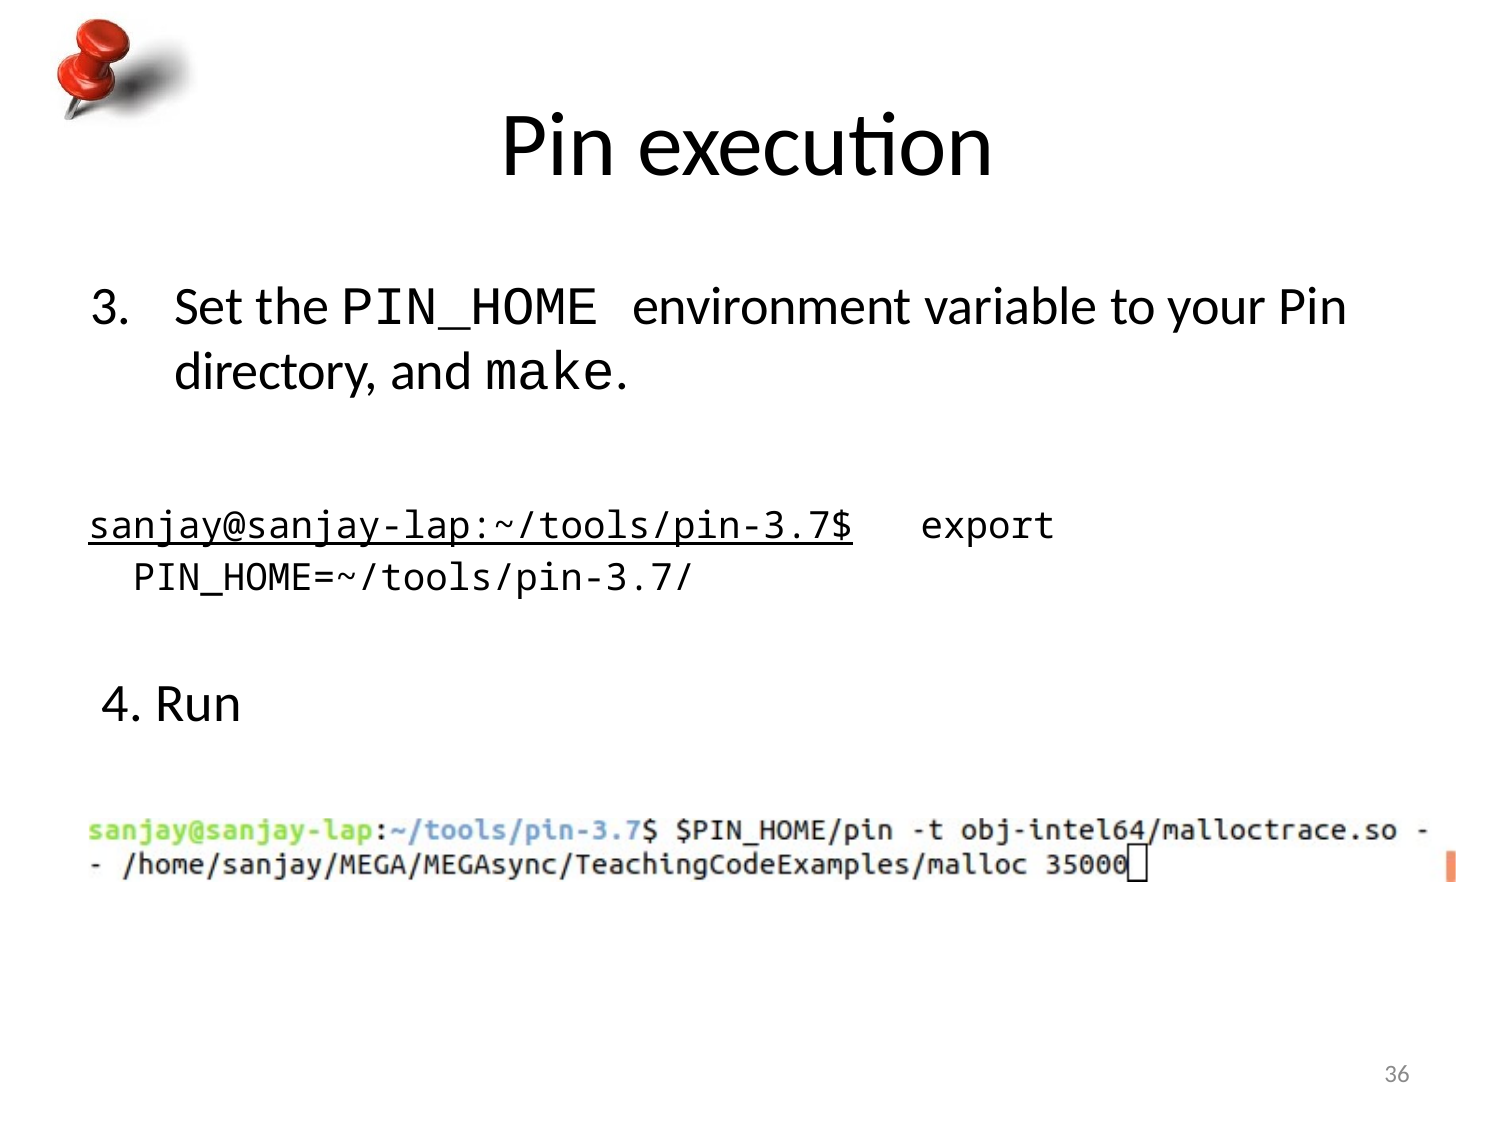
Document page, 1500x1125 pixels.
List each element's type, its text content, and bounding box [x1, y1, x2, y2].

text_box [88, 818, 1456, 882]
slide_number 36 [1071, 927, 1416, 1125]
title Pin execution [498, 81, 1002, 267]
text_box 4. Run [99, 664, 287, 732]
text_box [50, 11, 198, 128]
text_box 3. Set the PIN_HOME environment variable to your Pin directory, and make. sanjay@sanjay-lap:~/tools/pin-3.7$ export PIN_HOME=~/tools/pin-3.7/ [88, 267, 1500, 598]
